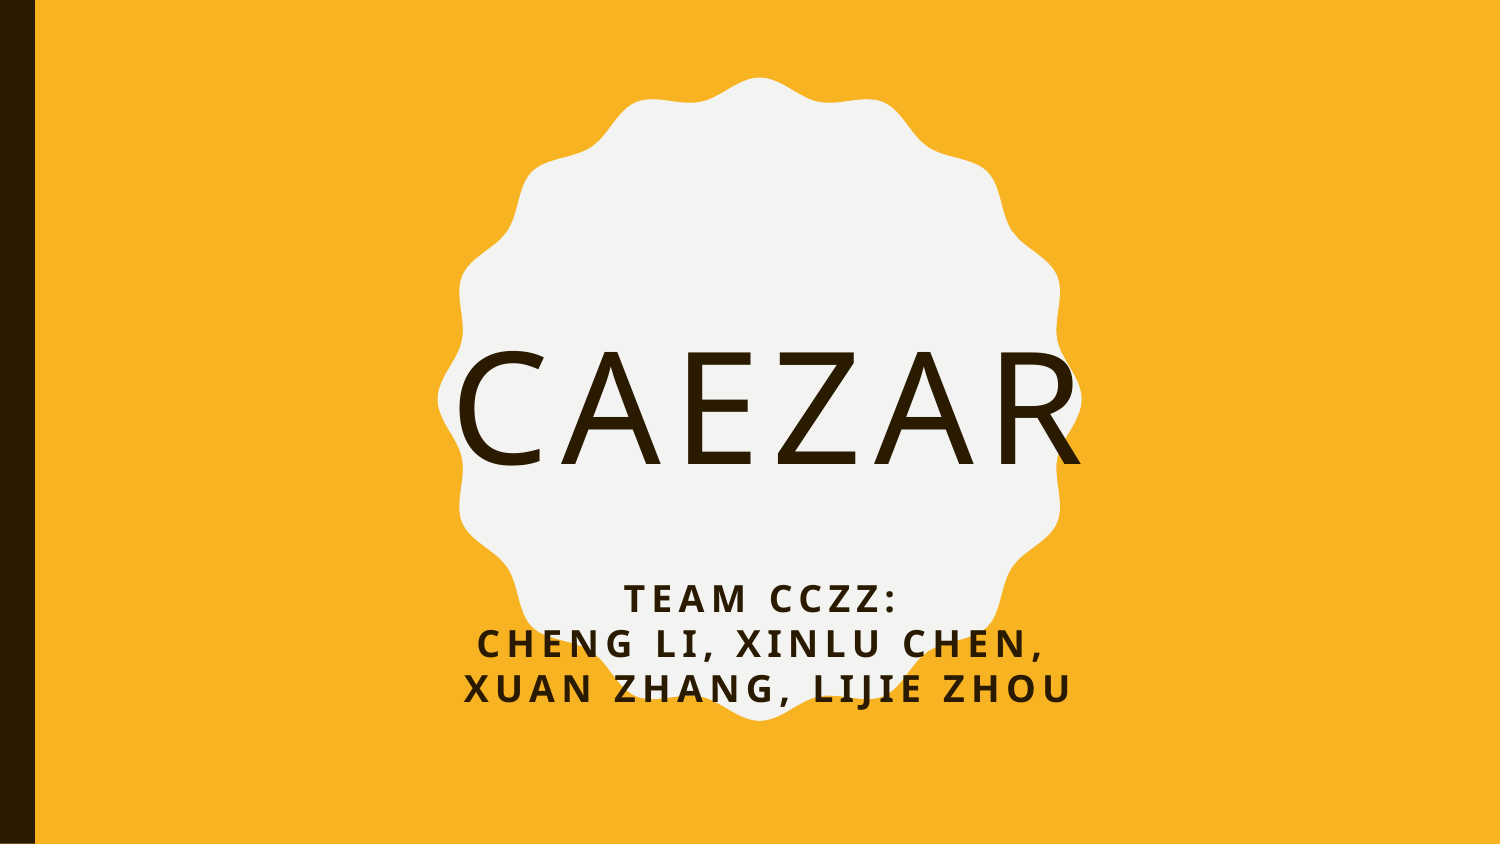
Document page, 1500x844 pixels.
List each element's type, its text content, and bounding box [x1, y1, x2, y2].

title CaeZar [132, 259, 1403, 514]
subtitle Team CCZZ: Cheng Li, Xinlu Chen, Xuan Zhang, Lijie Zhou [272, 559, 1263, 651]
